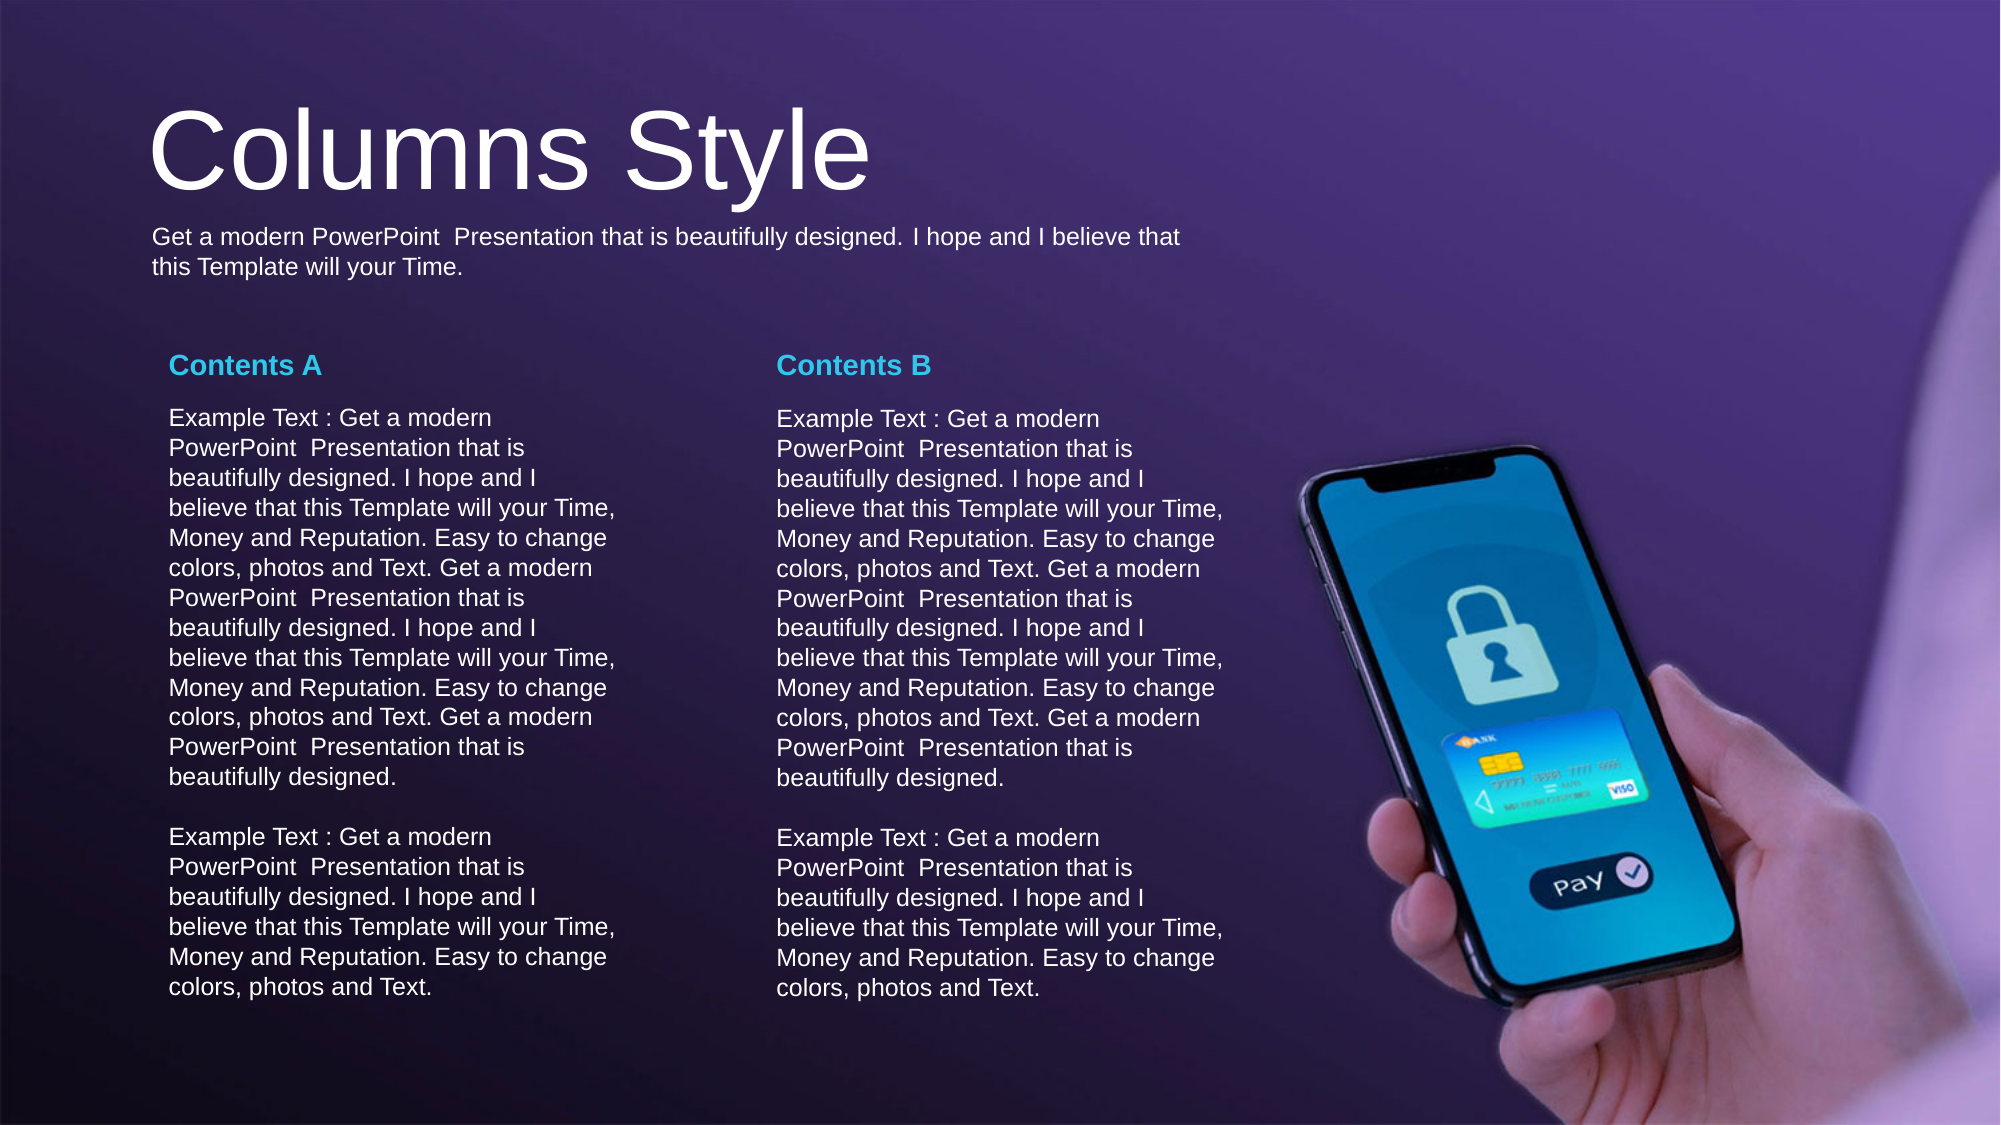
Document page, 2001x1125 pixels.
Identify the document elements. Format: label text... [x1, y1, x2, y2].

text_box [153, 338, 635, 1016]
picture [0, 0, 2001, 1125]
text_box Columns Style [133, 69, 1209, 219]
text_box Get a modern PowerPoint Presentation that is beautifully designed. I hope and I believe that this Template will your Time. [137, 212, 1208, 288]
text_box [761, 338, 1243, 1016]
